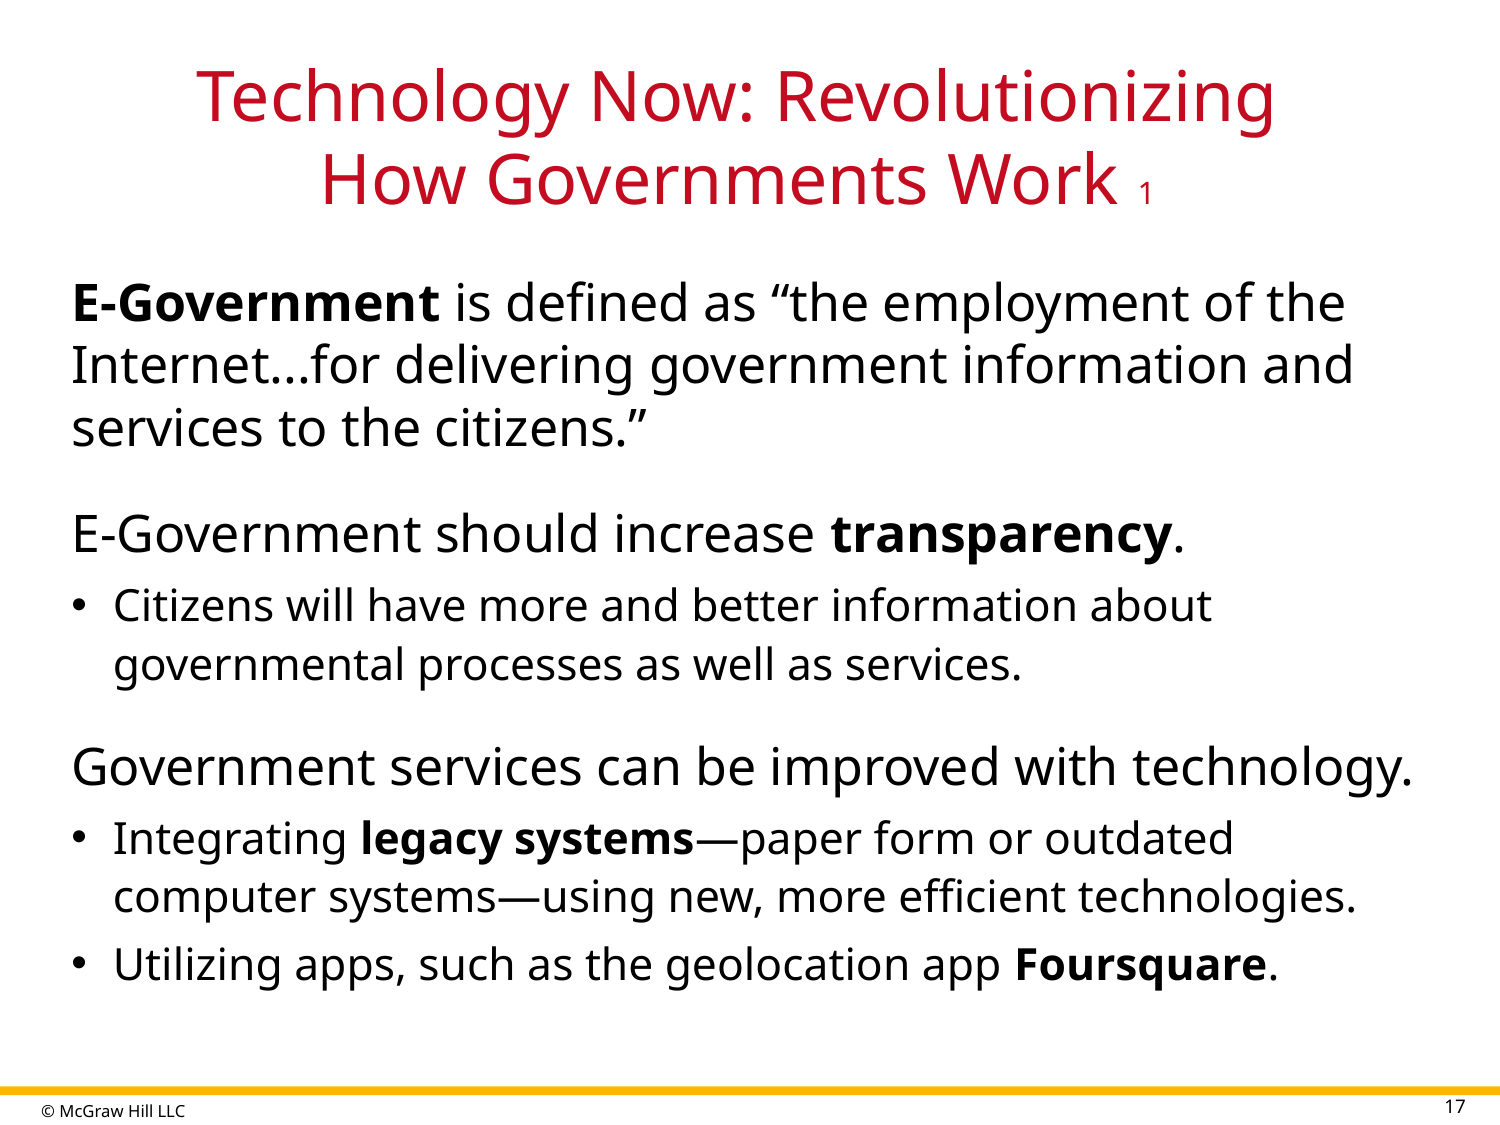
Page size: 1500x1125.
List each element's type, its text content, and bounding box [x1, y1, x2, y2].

list E-Government is defined as “the employment of the Internet...for delivering government information and services to the citizens.” E-Government should increase transparency. Citizens will have more and better information about governmental processes as well as services. Government services can be improved with technology. Integrating legacy systems—paper form or outdated computer systems—using new, more efficient technologies. Utilizing apps, such as the geolocation app Foursquare. [56, 262, 1444, 1050]
title Technology Now: Revolutionizing How Governments Work 1 [173, 30, 1302, 240]
slide_number 17 [1415, 1094, 1474, 1122]
